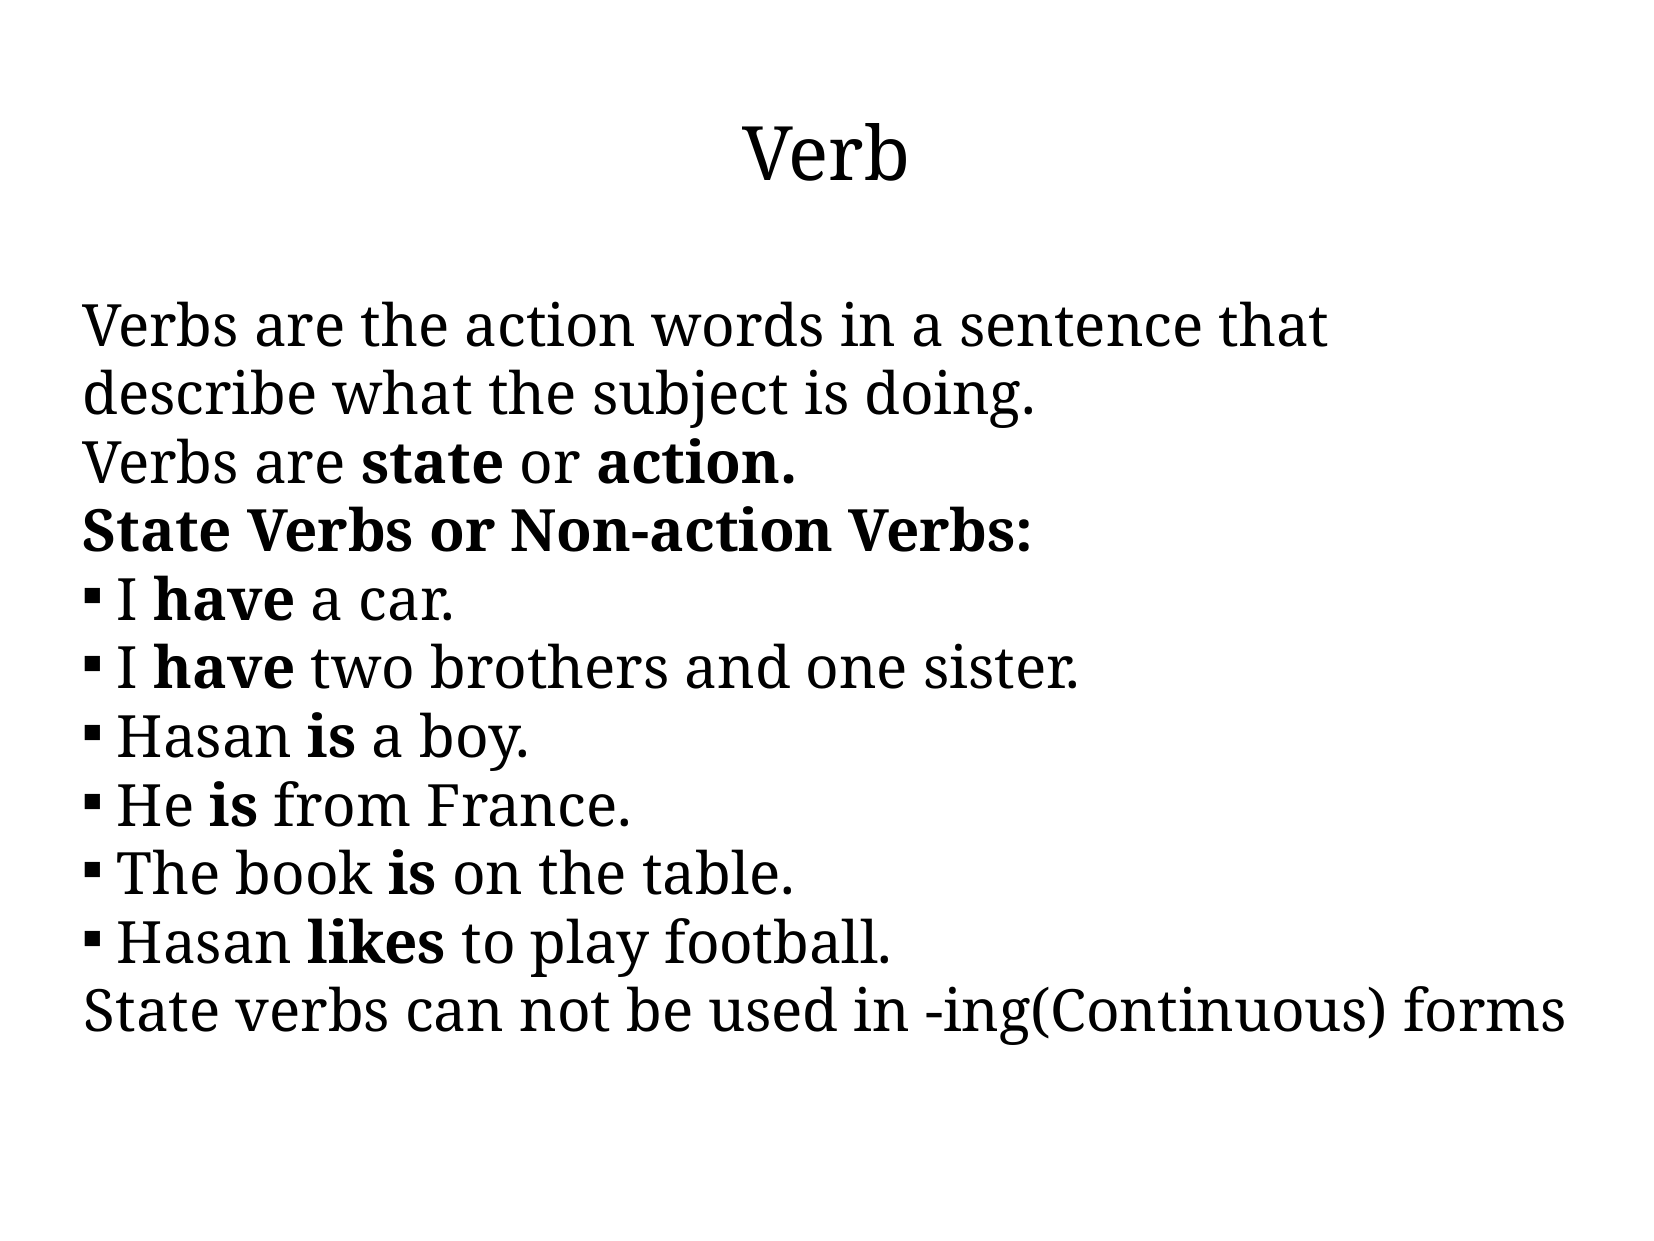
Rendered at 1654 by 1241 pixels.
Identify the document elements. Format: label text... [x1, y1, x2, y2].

text_box Verbs are the action words in a sentence that describe what the subject is doing. Verbs are state or action. State Verbs or Non-action Verbs: I have a car. I have two brothers and one sister. Hasan is a boy. He is from France. The book is on the table. Hasan likes to play football. State verbs can not be used in -ing(Continuous) forms [82, 290, 1571, 1215]
text_box Verb [82, 49, 1571, 257]
